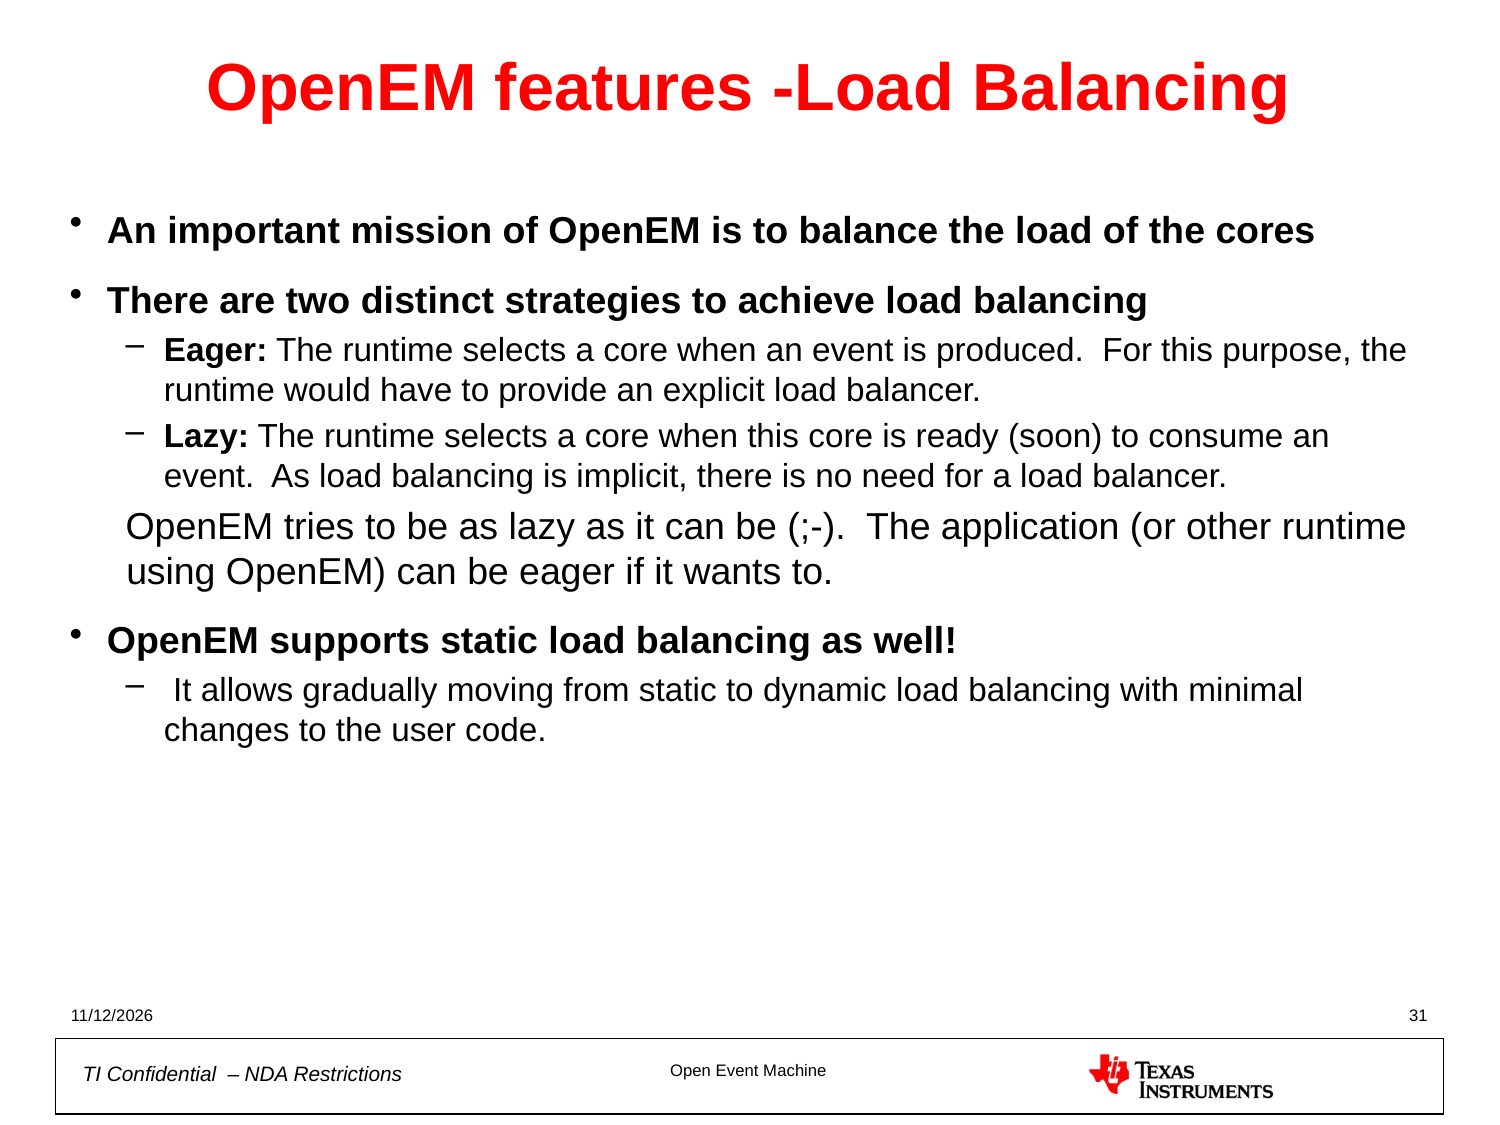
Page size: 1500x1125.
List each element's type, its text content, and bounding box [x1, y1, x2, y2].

footer Open Event Machine [407, 1051, 1090, 1094]
title OpenEM features -Load Balancing [54, 23, 1443, 158]
list An important mission of OpenEM is to balance the load of the cores There are two distinct strategies to achieve load balancing Eager: The runtime selects a core when an event is produced. For this purpose, the runtime would have to provide an explicit load balancer. Lazy: The runtime selects a core when this core is ready (soon) to consume an event. As load balancing is implicit, there is no need for a load balancer. OpenEM tries to be as lazy as it can be (;-). The application (or other runtime using OpenEM) can be eager if it wants to. OpenEM supports static load balancing as well! It allows gradually moving from static to dynamic load balancing with minimal changes to the user code. [54, 194, 1444, 965]
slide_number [55, 996, 409, 1039]
slide_number 31 [1089, 996, 1443, 1040]
picture [1087, 1052, 1274, 1099]
